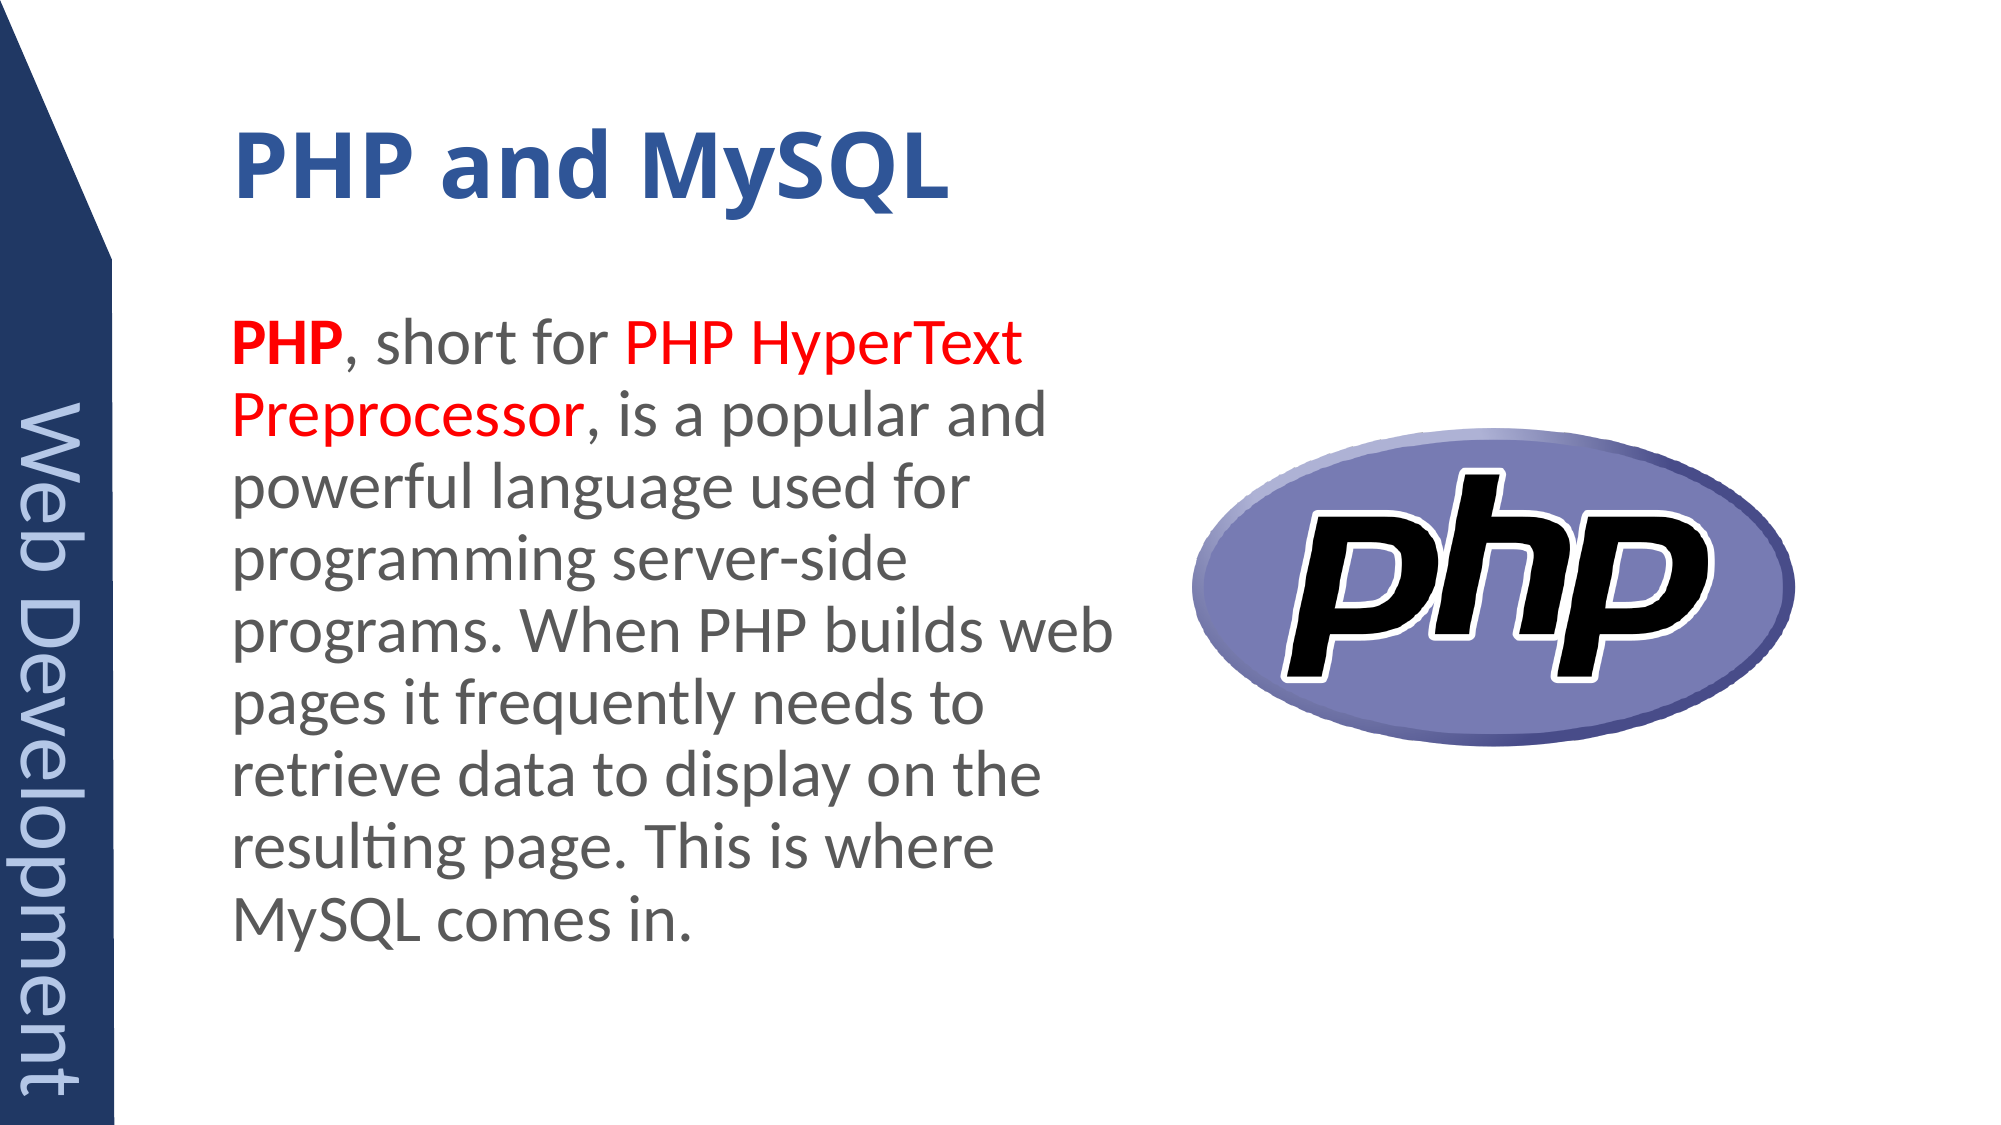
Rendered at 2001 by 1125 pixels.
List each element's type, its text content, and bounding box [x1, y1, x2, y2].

picture [1183, 419, 1803, 755]
title PHP and MySQL [215, 59, 1902, 278]
list PHP, short for PHP HyperText Preprocessor, is a popular and powerful language used for programming server-side programs. When PHP builds web pages it frequently needs to retrieve data to display on the resulting page. This is where MySQL comes in. [215, 299, 1146, 1014]
